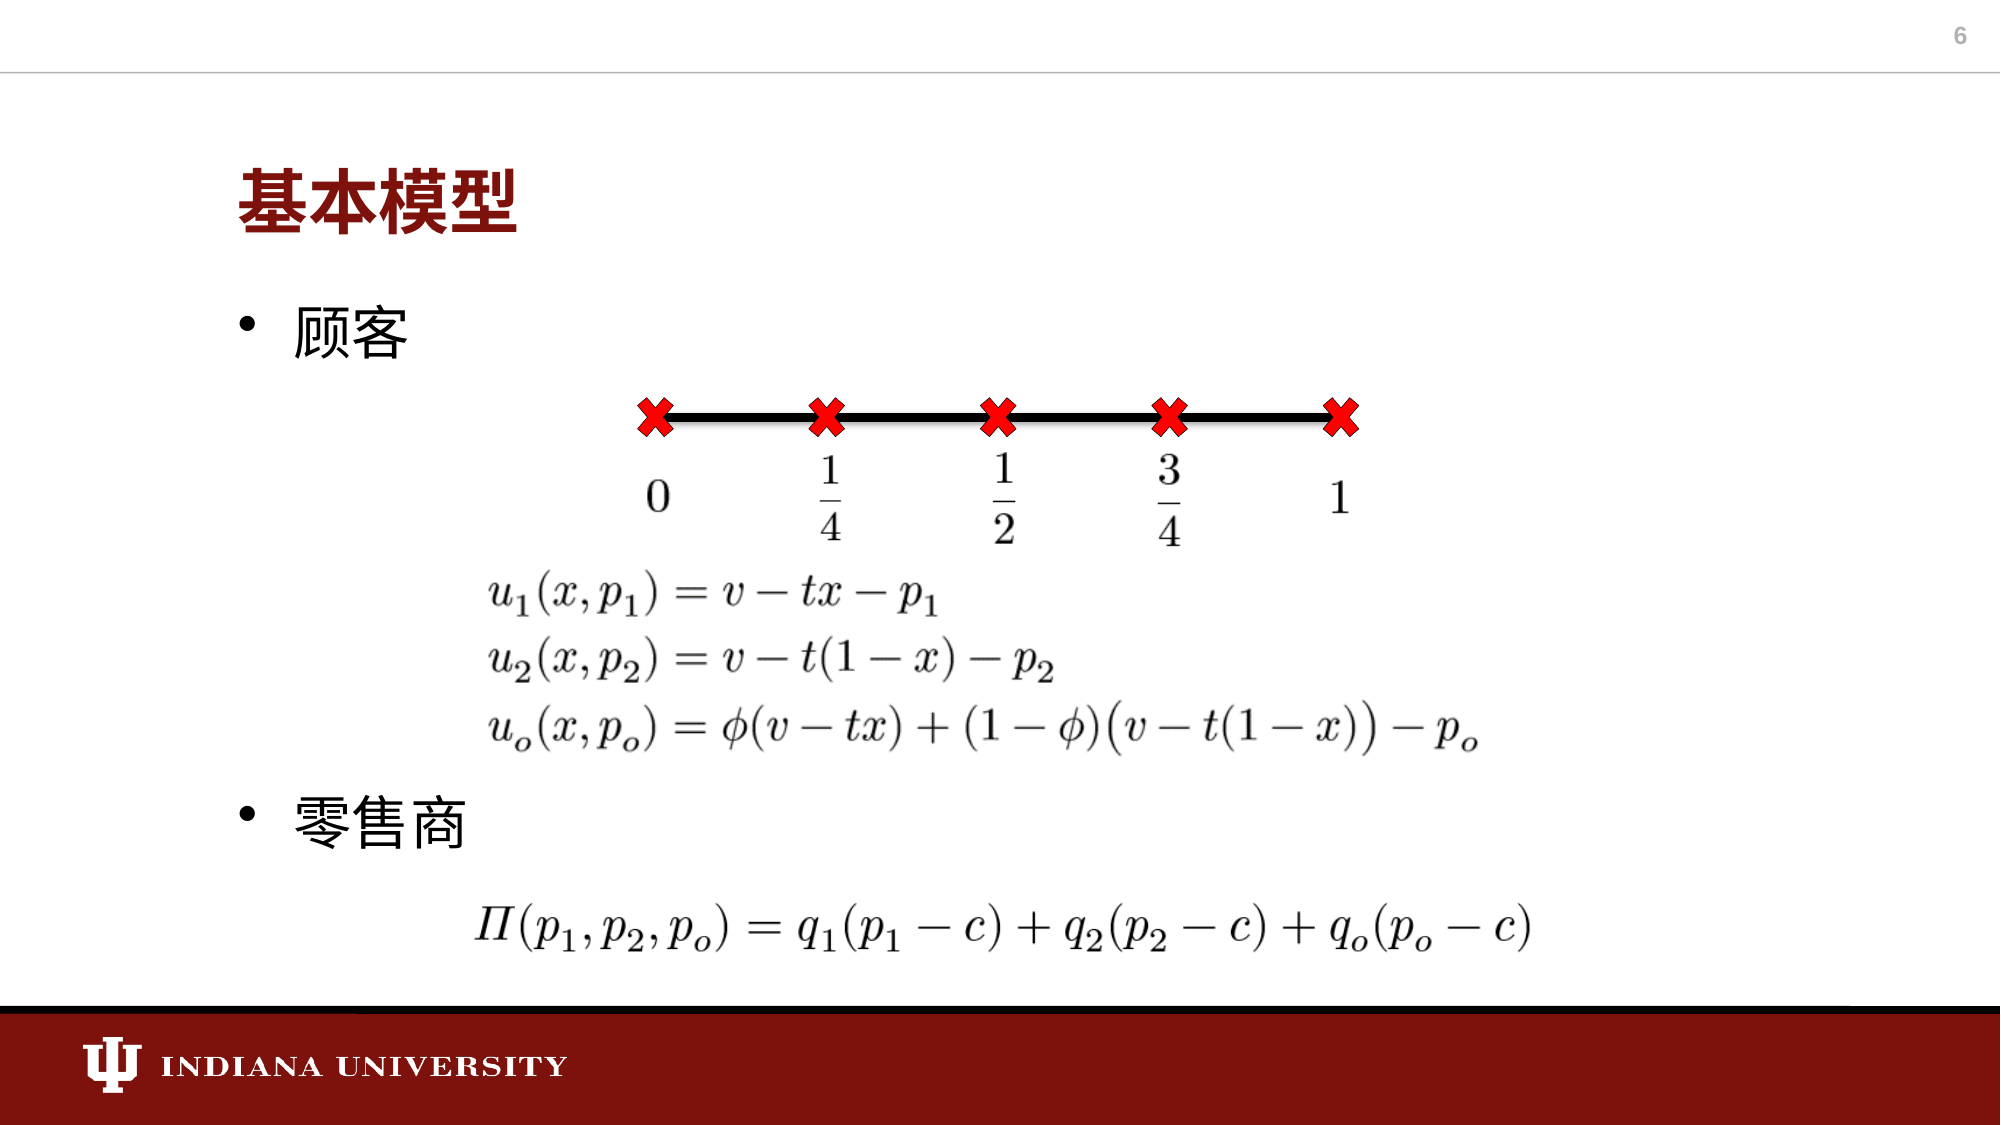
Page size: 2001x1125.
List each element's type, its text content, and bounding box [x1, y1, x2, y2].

picture [1320, 468, 1363, 528]
text_box [1323, 397, 1359, 437]
title 基本模型 [222, 106, 1778, 288]
text_box [1151, 426, 1188, 437]
text_box [980, 426, 1017, 437]
text_box [1151, 397, 1188, 416]
text_box [637, 397, 674, 437]
picture [1143, 447, 1196, 556]
picture [473, 889, 1541, 961]
slide_number 6 [1532, 4, 1983, 65]
list 顾客 零售商 [222, 288, 1778, 1019]
text_box [980, 397, 1017, 416]
picture [83, 1037, 567, 1098]
text_box [808, 426, 845, 437]
picture [982, 446, 1028, 548]
picture [483, 697, 1482, 769]
picture [816, 449, 849, 548]
picture [634, 461, 678, 524]
text_box [808, 397, 845, 416]
picture [483, 564, 1482, 696]
